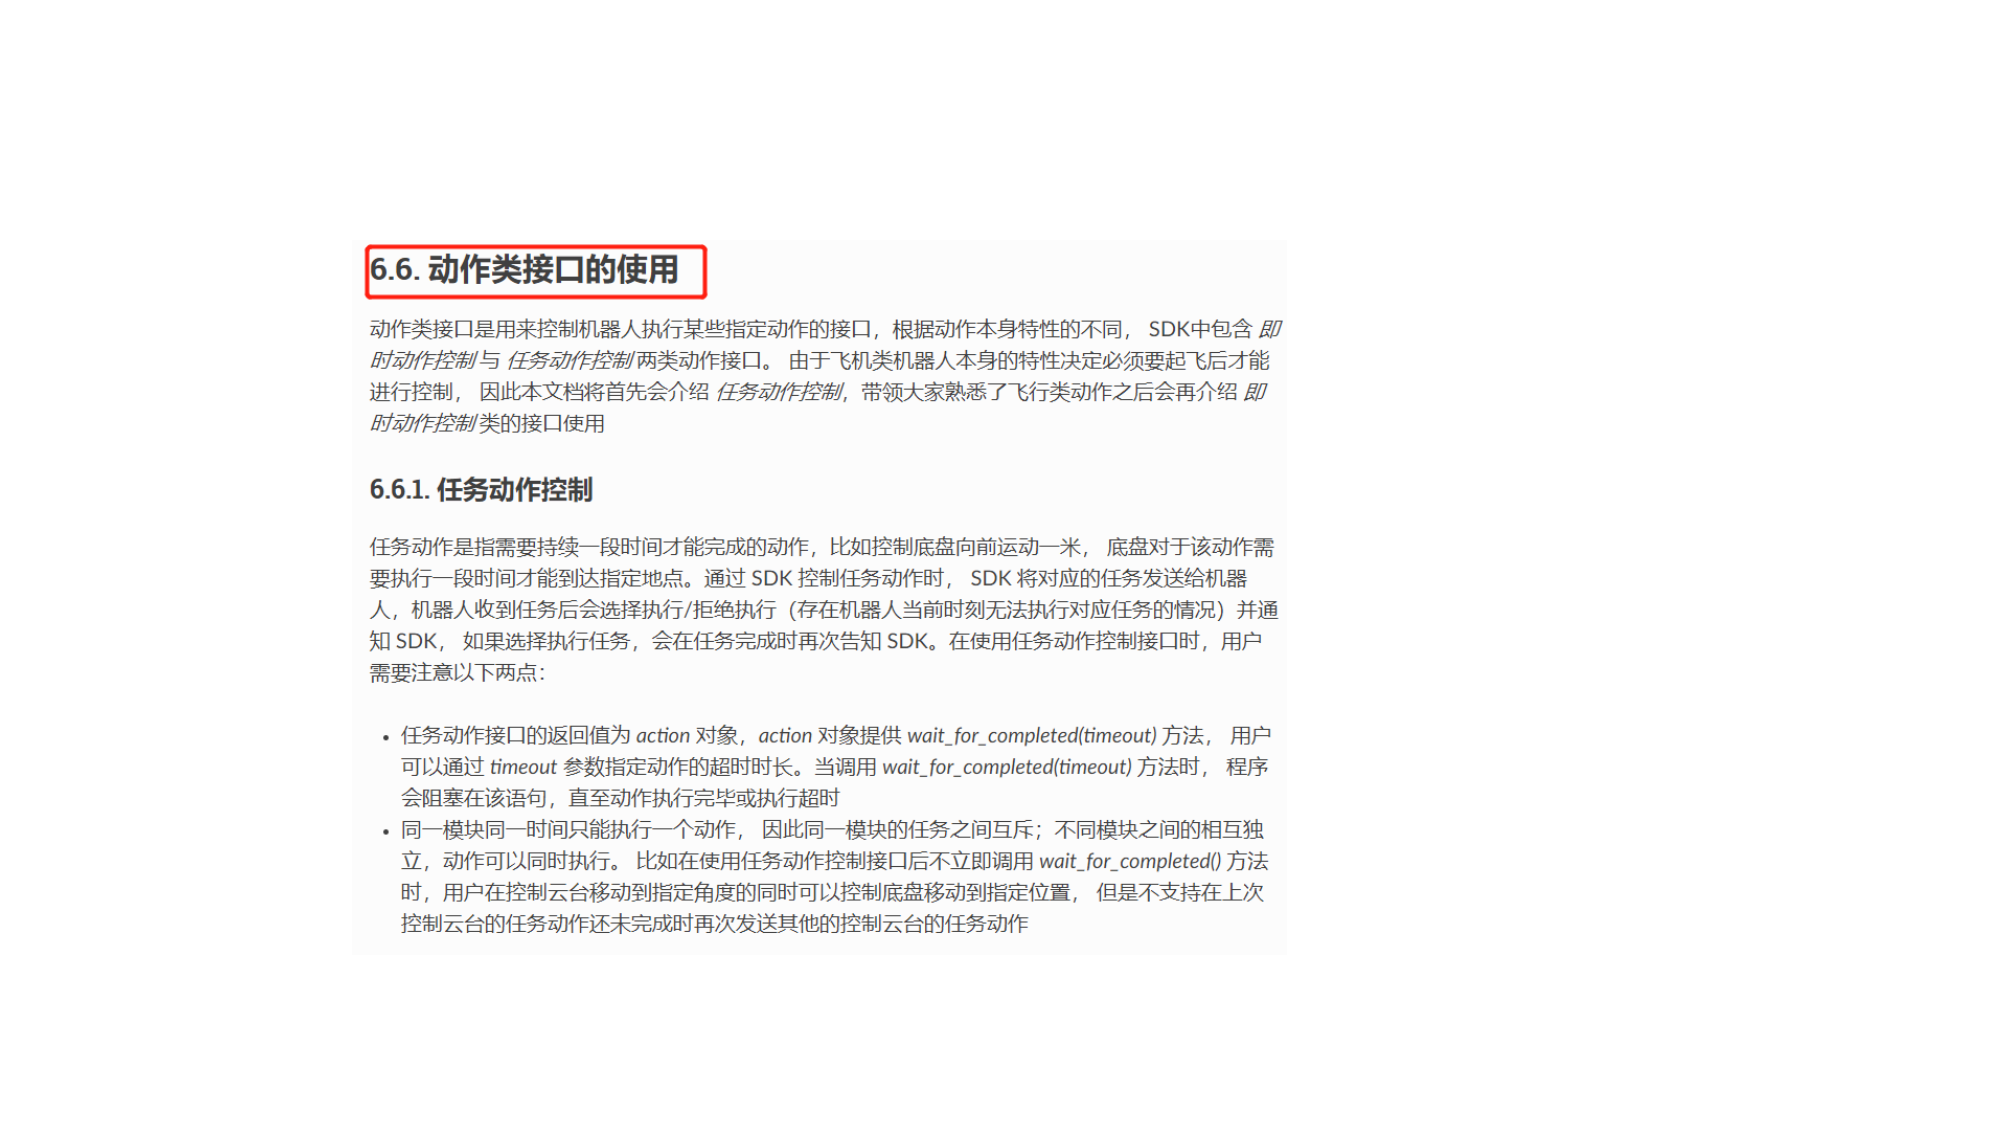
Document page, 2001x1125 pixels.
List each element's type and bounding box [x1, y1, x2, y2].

list [352, 240, 1287, 955]
